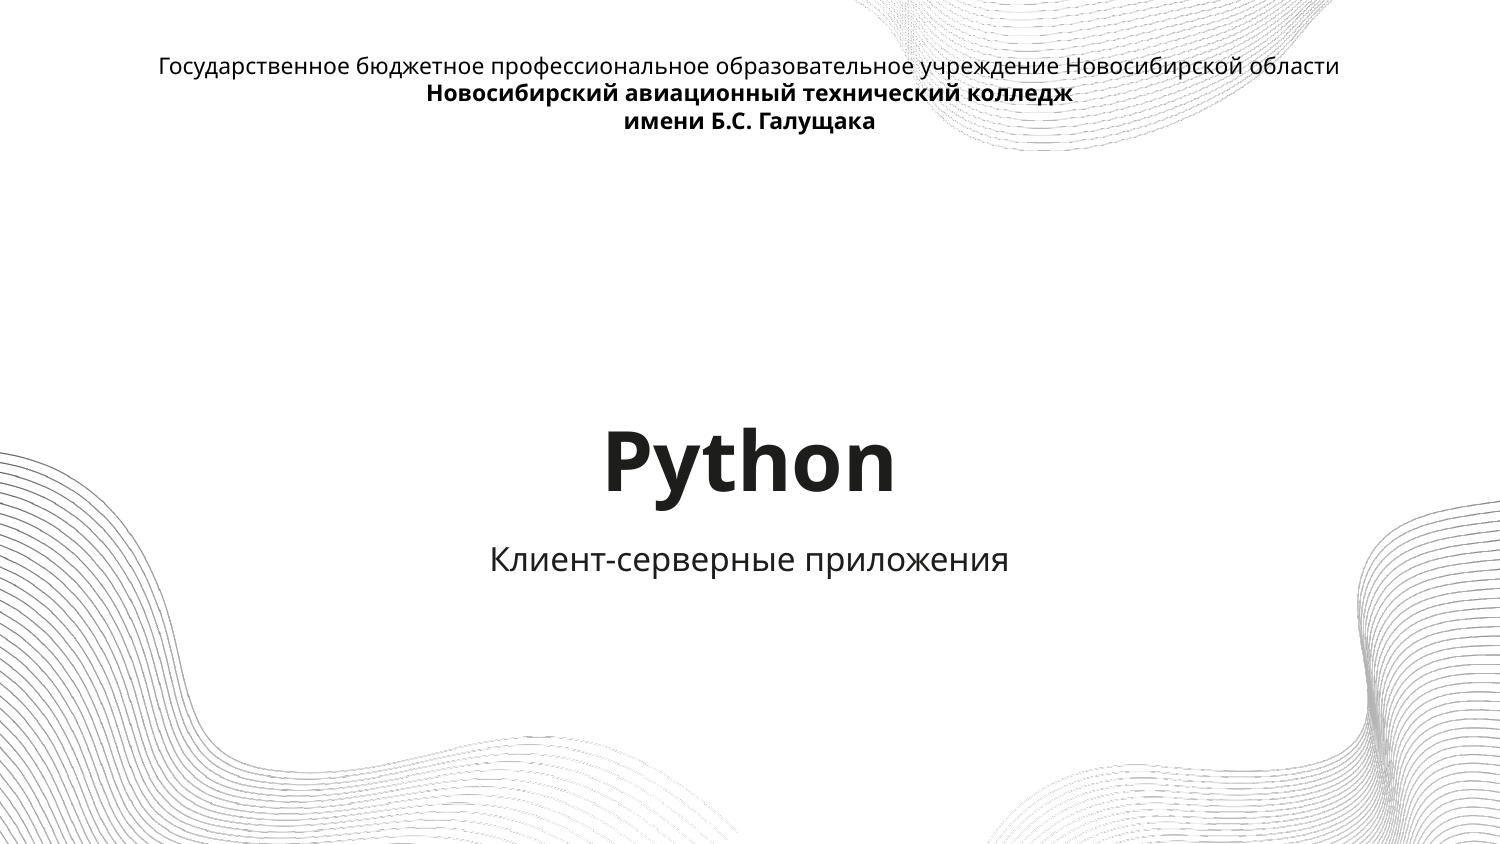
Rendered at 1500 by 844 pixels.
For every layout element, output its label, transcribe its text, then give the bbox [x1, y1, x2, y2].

text_box Государственное бюджетное профессиональное образовательное учреждение Новосибирской области Новосибирский авиационный технический колледж имени Б.С. Галущака [135, 43, 1365, 141]
picture [966, 378, 1500, 844]
subtitle Клиент-серверные приложения [378, 522, 1122, 594]
title Python [116, 250, 1383, 523]
picture [236, 0, 1500, 151]
picture [0, 449, 738, 844]
